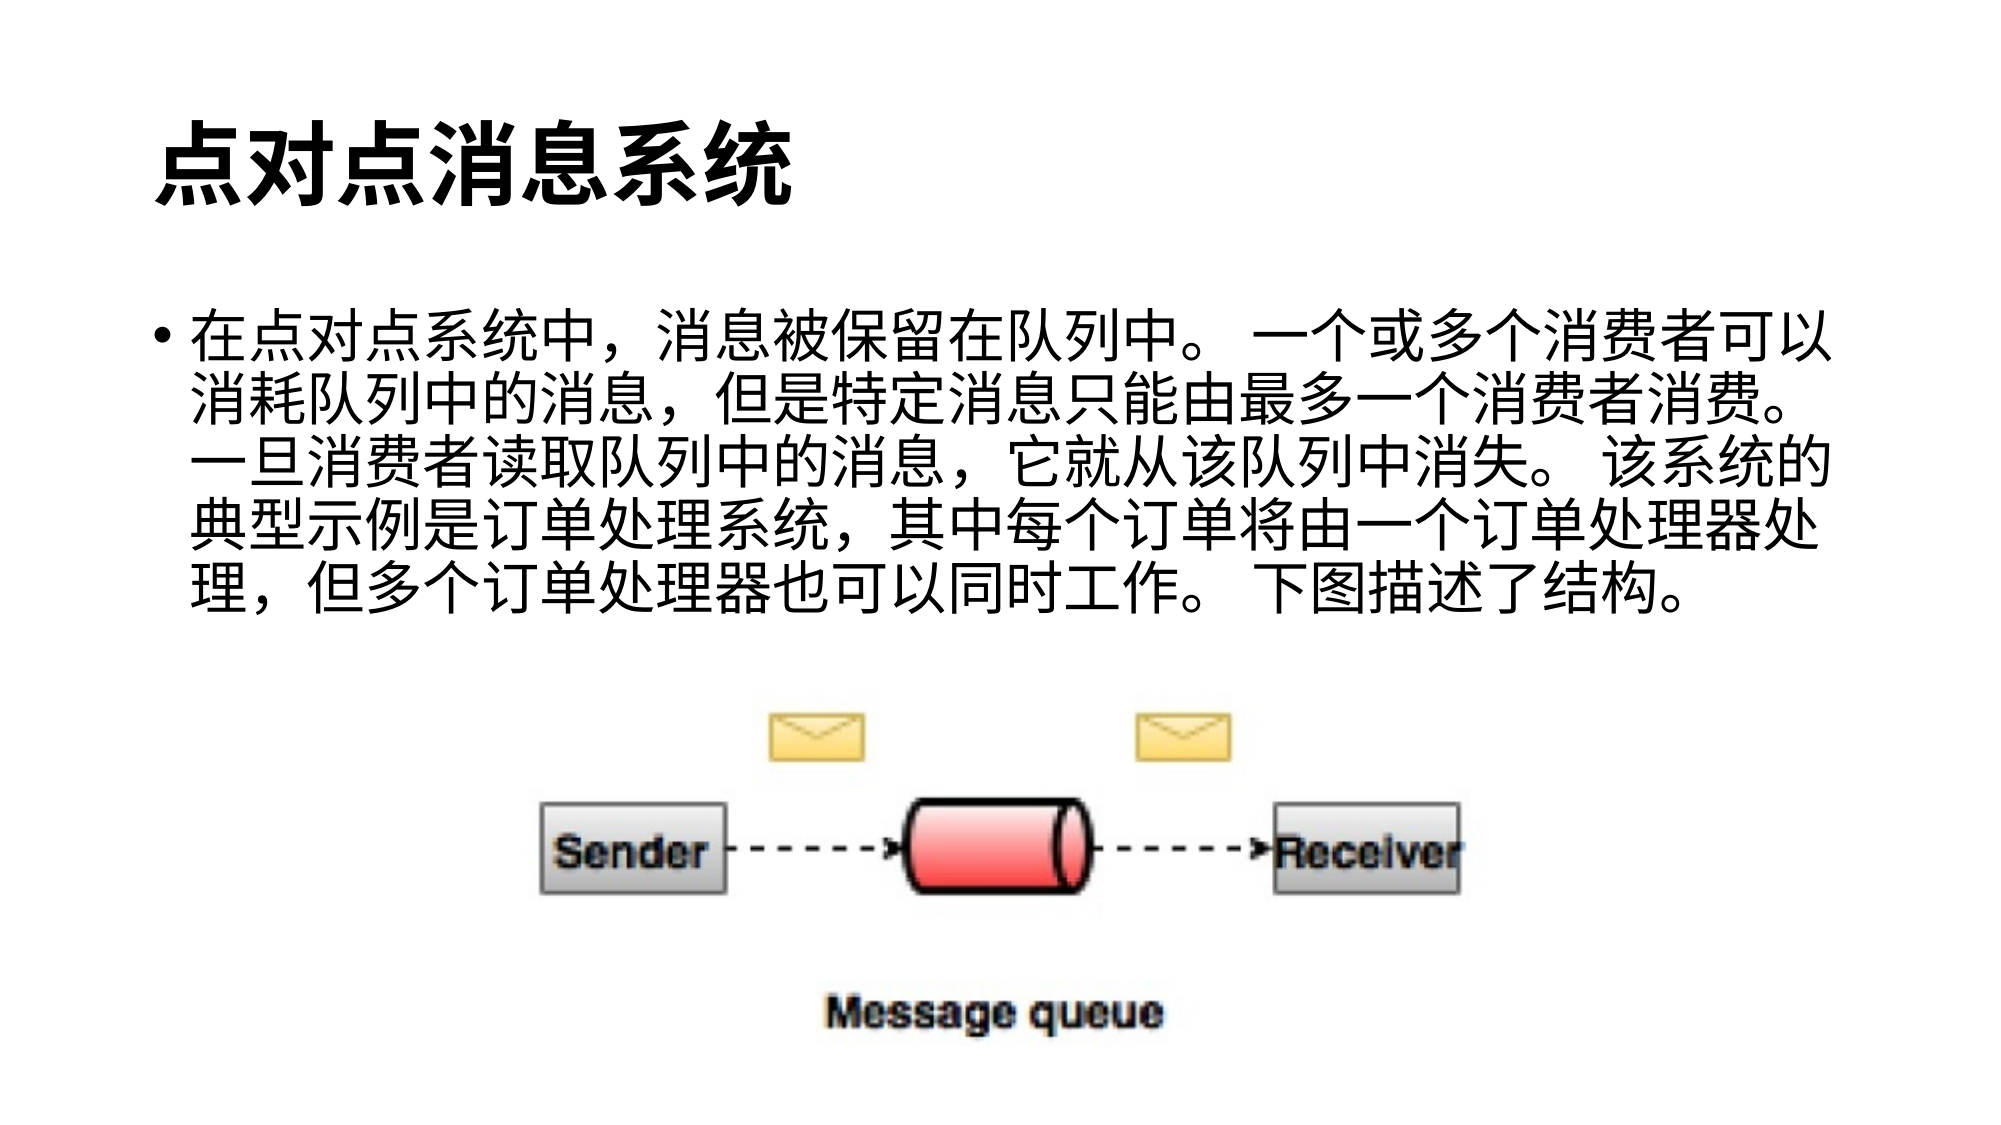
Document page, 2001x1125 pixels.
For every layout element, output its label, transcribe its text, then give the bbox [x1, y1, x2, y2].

list 在点对点系统中，消息被保留在队列中。 一个或多个消费者可以消耗队列中的消息，但是特定消息只能由最多一个消费者消费。 一旦消费者读取队列中的消息，它就从该队列中消失。 该系统的典型示例是订单处理系统，其中每个订单将由一个订单处理器处理，但多个订单处理器也可以同时工作。 下图描述了结构。 [137, 299, 1863, 1014]
title 点对点消息系统 [137, 59, 1863, 278]
picture [402, 631, 1598, 1125]
